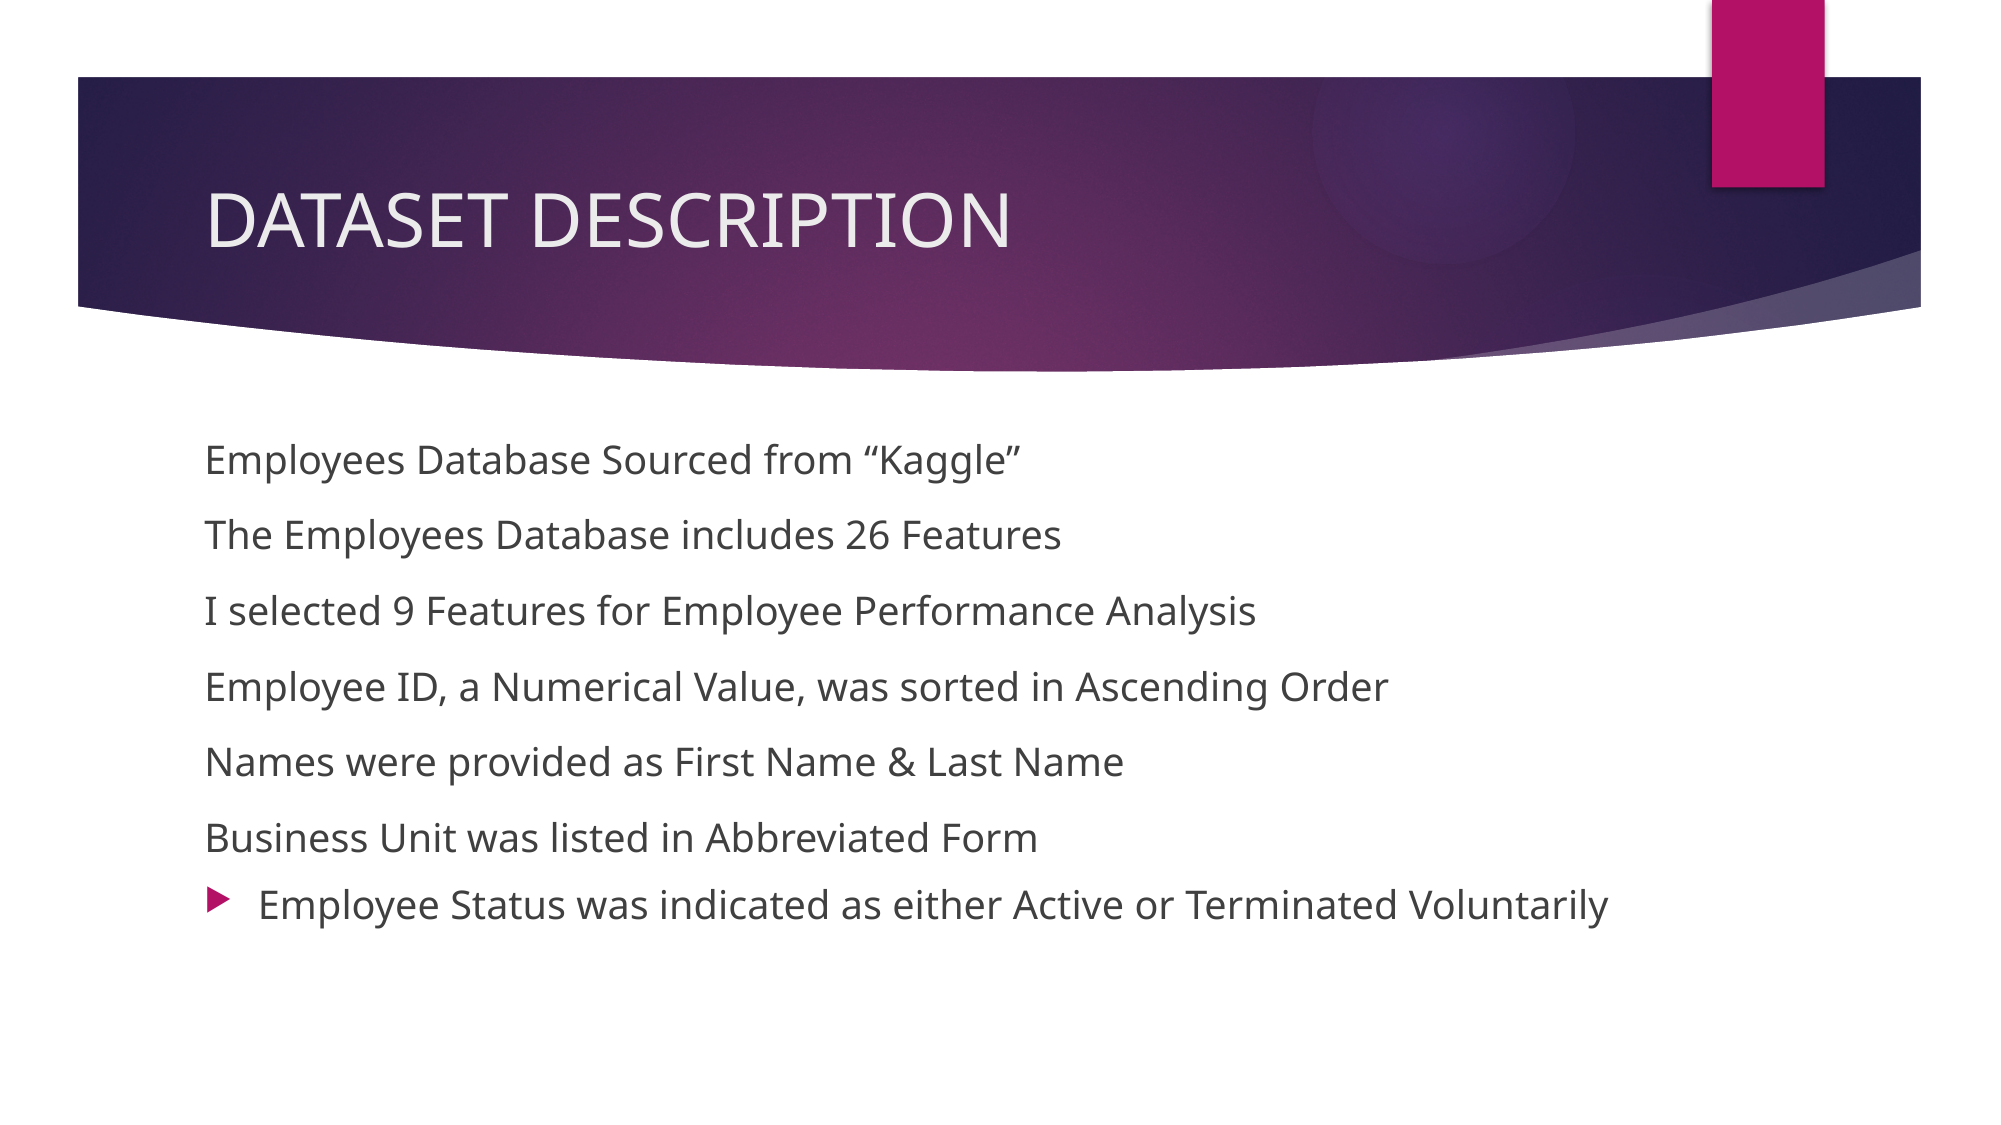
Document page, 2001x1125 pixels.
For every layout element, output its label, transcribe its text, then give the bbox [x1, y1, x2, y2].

list Employees Database Sourced from “Kaggle” The Employees Database includes 26 Features I selected 9 Features for Employee Performance Analysis Employee ID, a Numerical Value, was sorted in Ascending Order Names were provided as First Name & Last Name Business Unit was listed in Abbreviated Form Employee Status was indicated as either Active or Terminated Voluntarily [189, 427, 1638, 988]
title DATASET DESCRIPTION [189, 159, 1627, 276]
